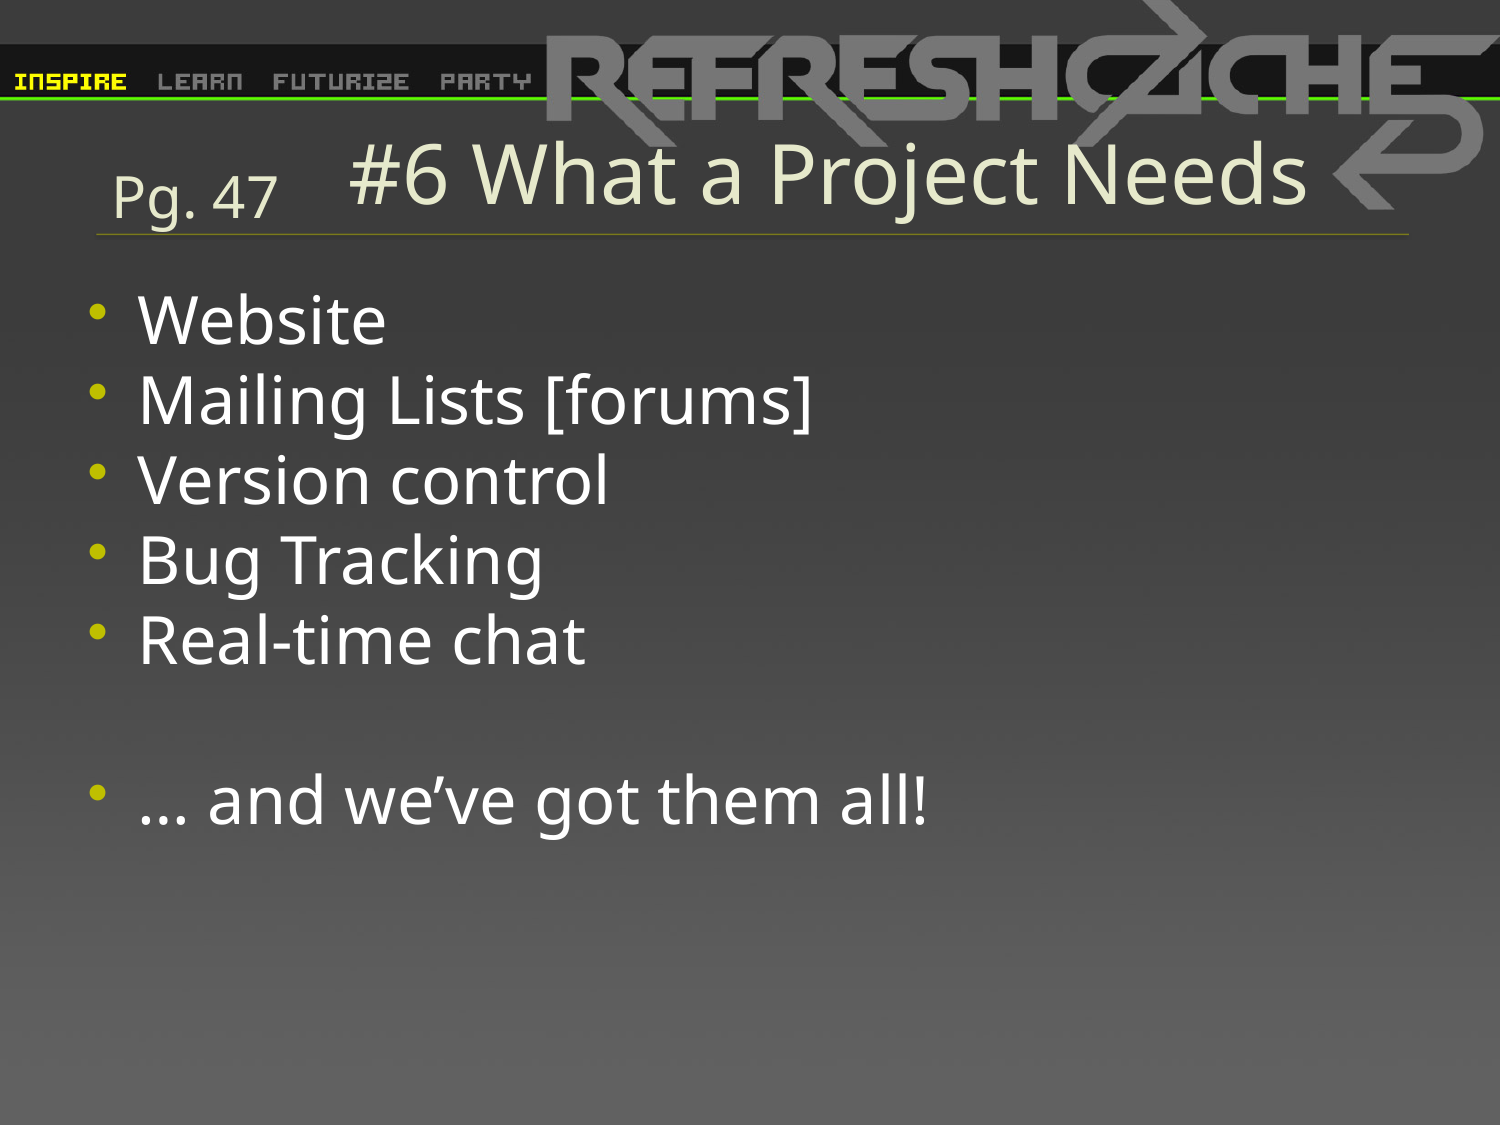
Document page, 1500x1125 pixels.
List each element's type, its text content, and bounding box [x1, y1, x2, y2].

title #6 What a Project Needs [75, 41, 1325, 230]
text_box Pg. 47 [87, 50, 450, 238]
list Website Mailing Lists [forums] Version control Bug Tracking Real-time chat … and we’ve got them all! [75, 270, 1425, 1013]
picture [0, 0, 1500, 1125]
